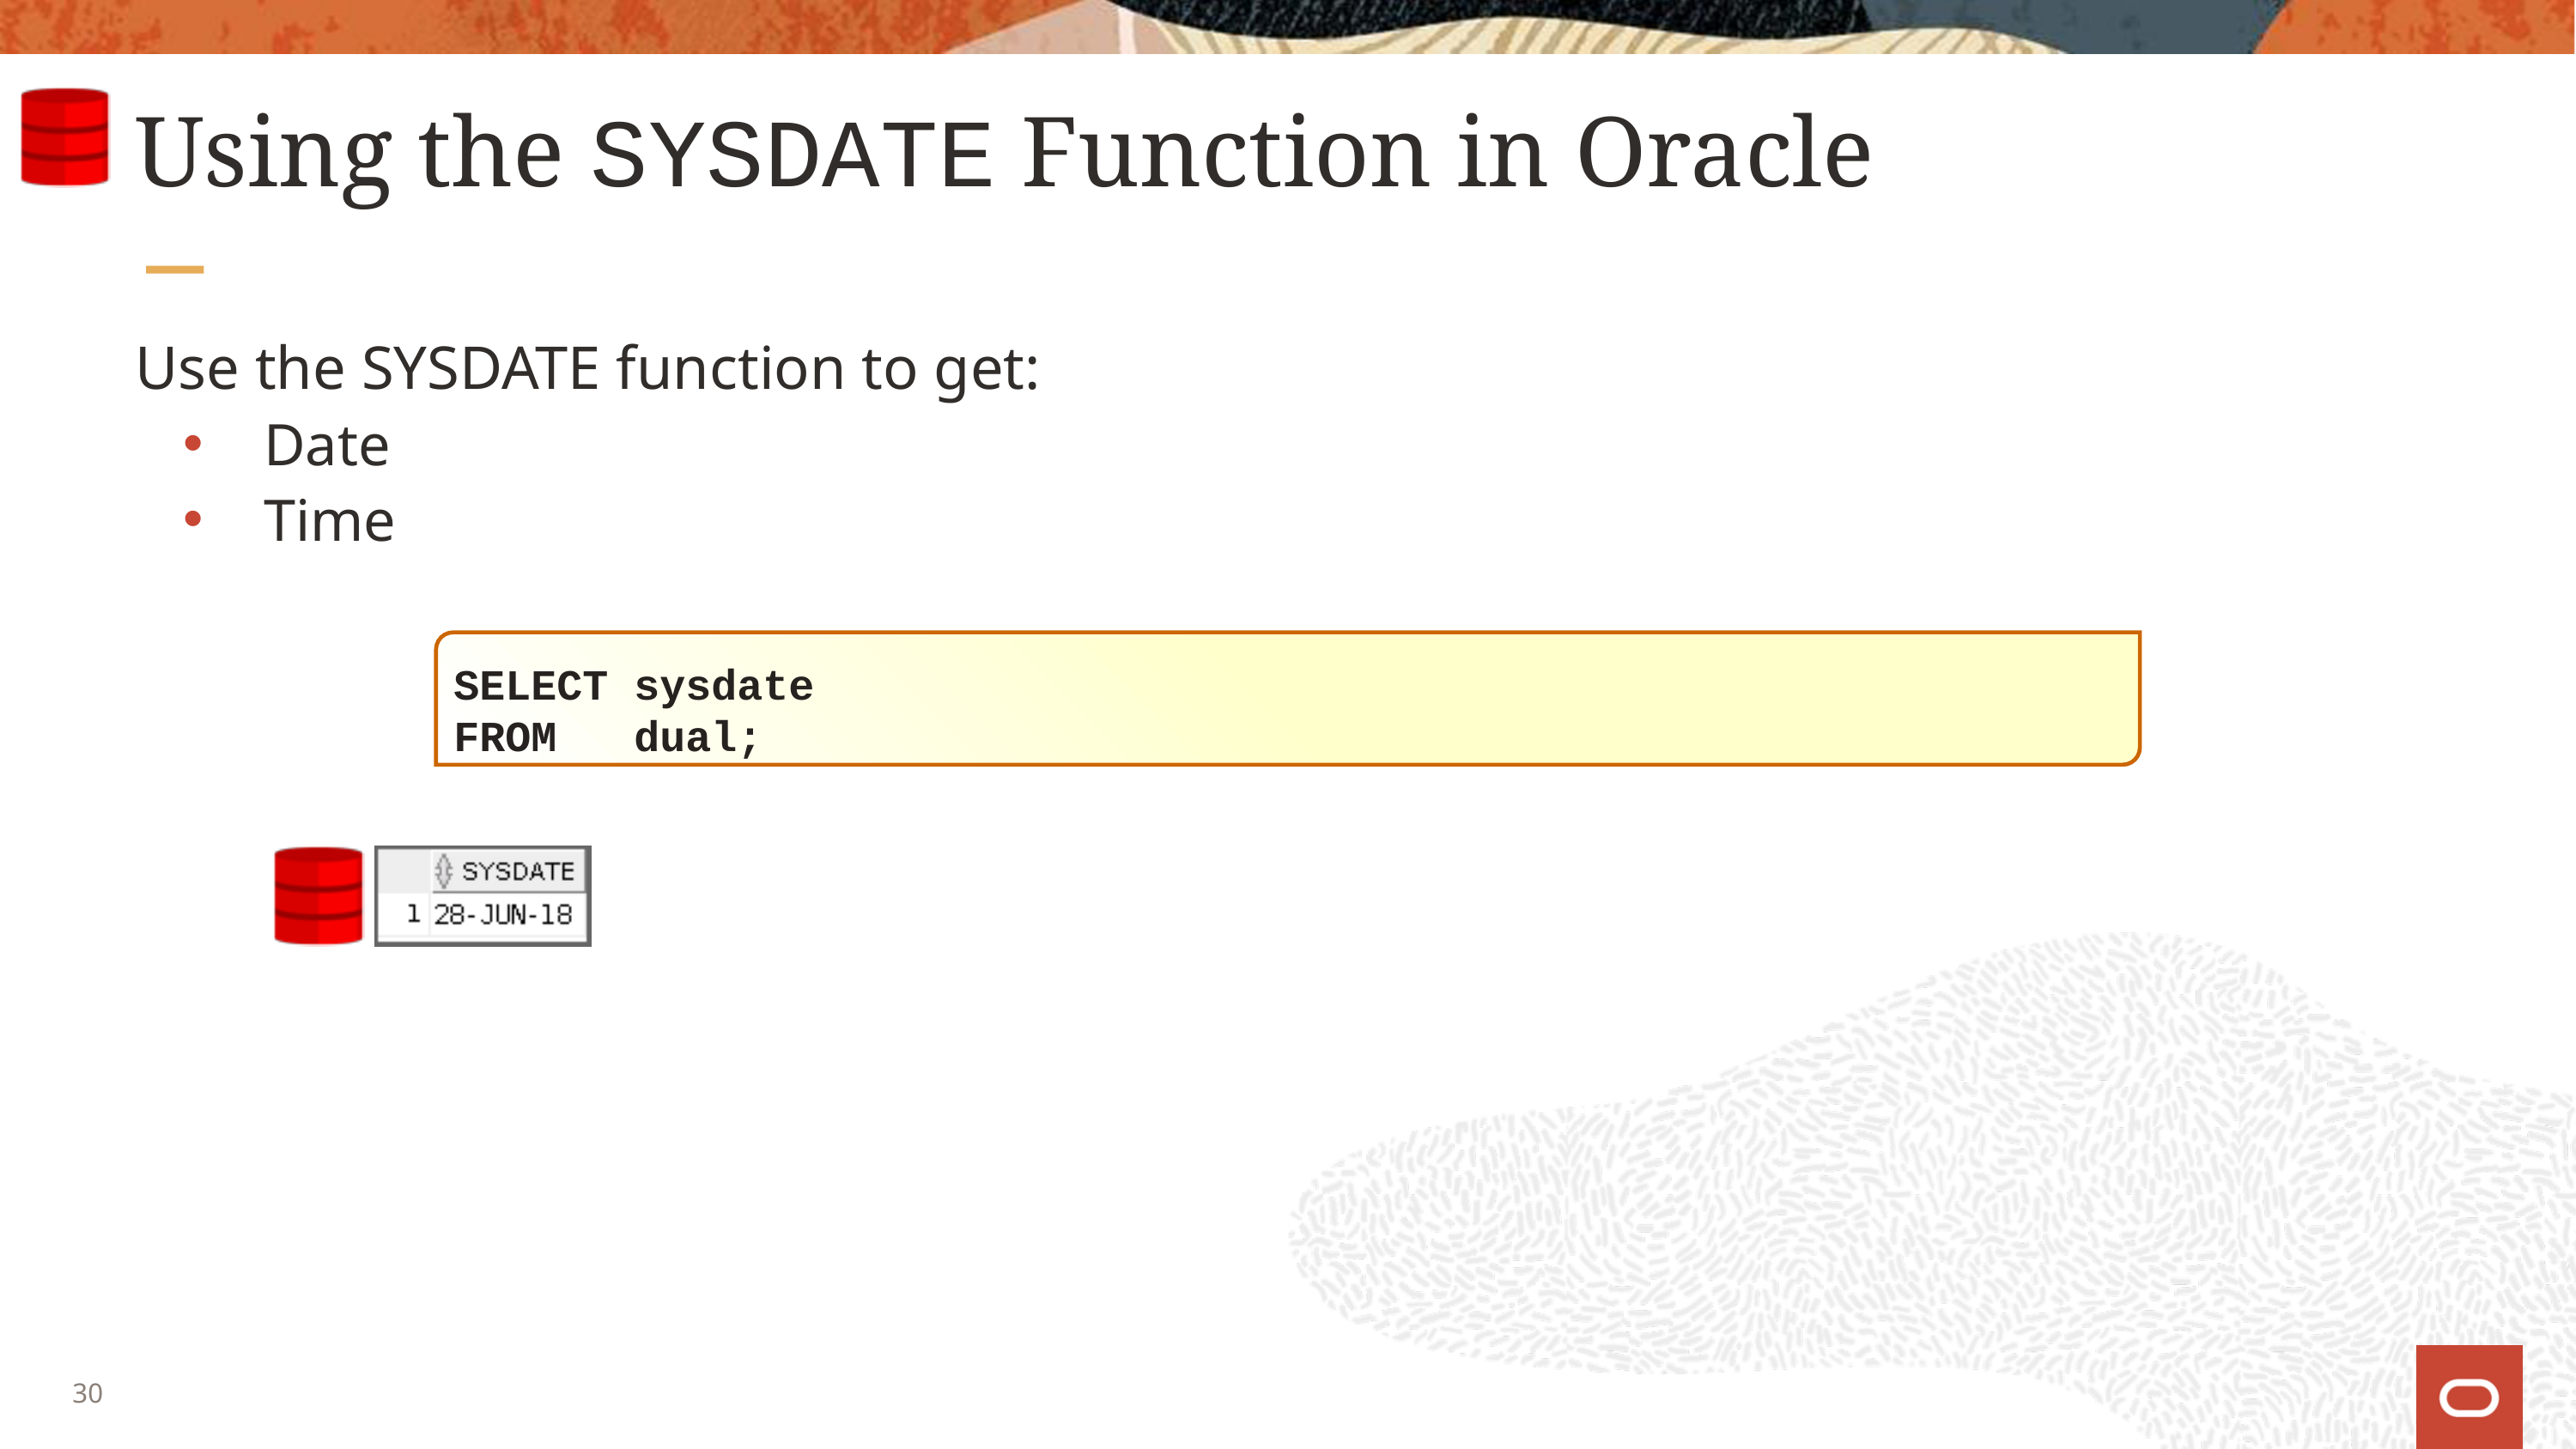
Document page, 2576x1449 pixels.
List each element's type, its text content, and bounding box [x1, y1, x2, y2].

title Using the SYSDATE Function in Oracle [131, 86, 2445, 252]
picture [273, 846, 365, 947]
picture [2416, 1345, 2523, 1449]
text_box SELECT sysdate FROM dual; [435, 632, 2141, 765]
picture [0, 0, 2576, 54]
picture [374, 846, 592, 947]
list Use the SYSDATE function to get: Date Time [131, 319, 2445, 553]
picture [20, 87, 112, 189]
